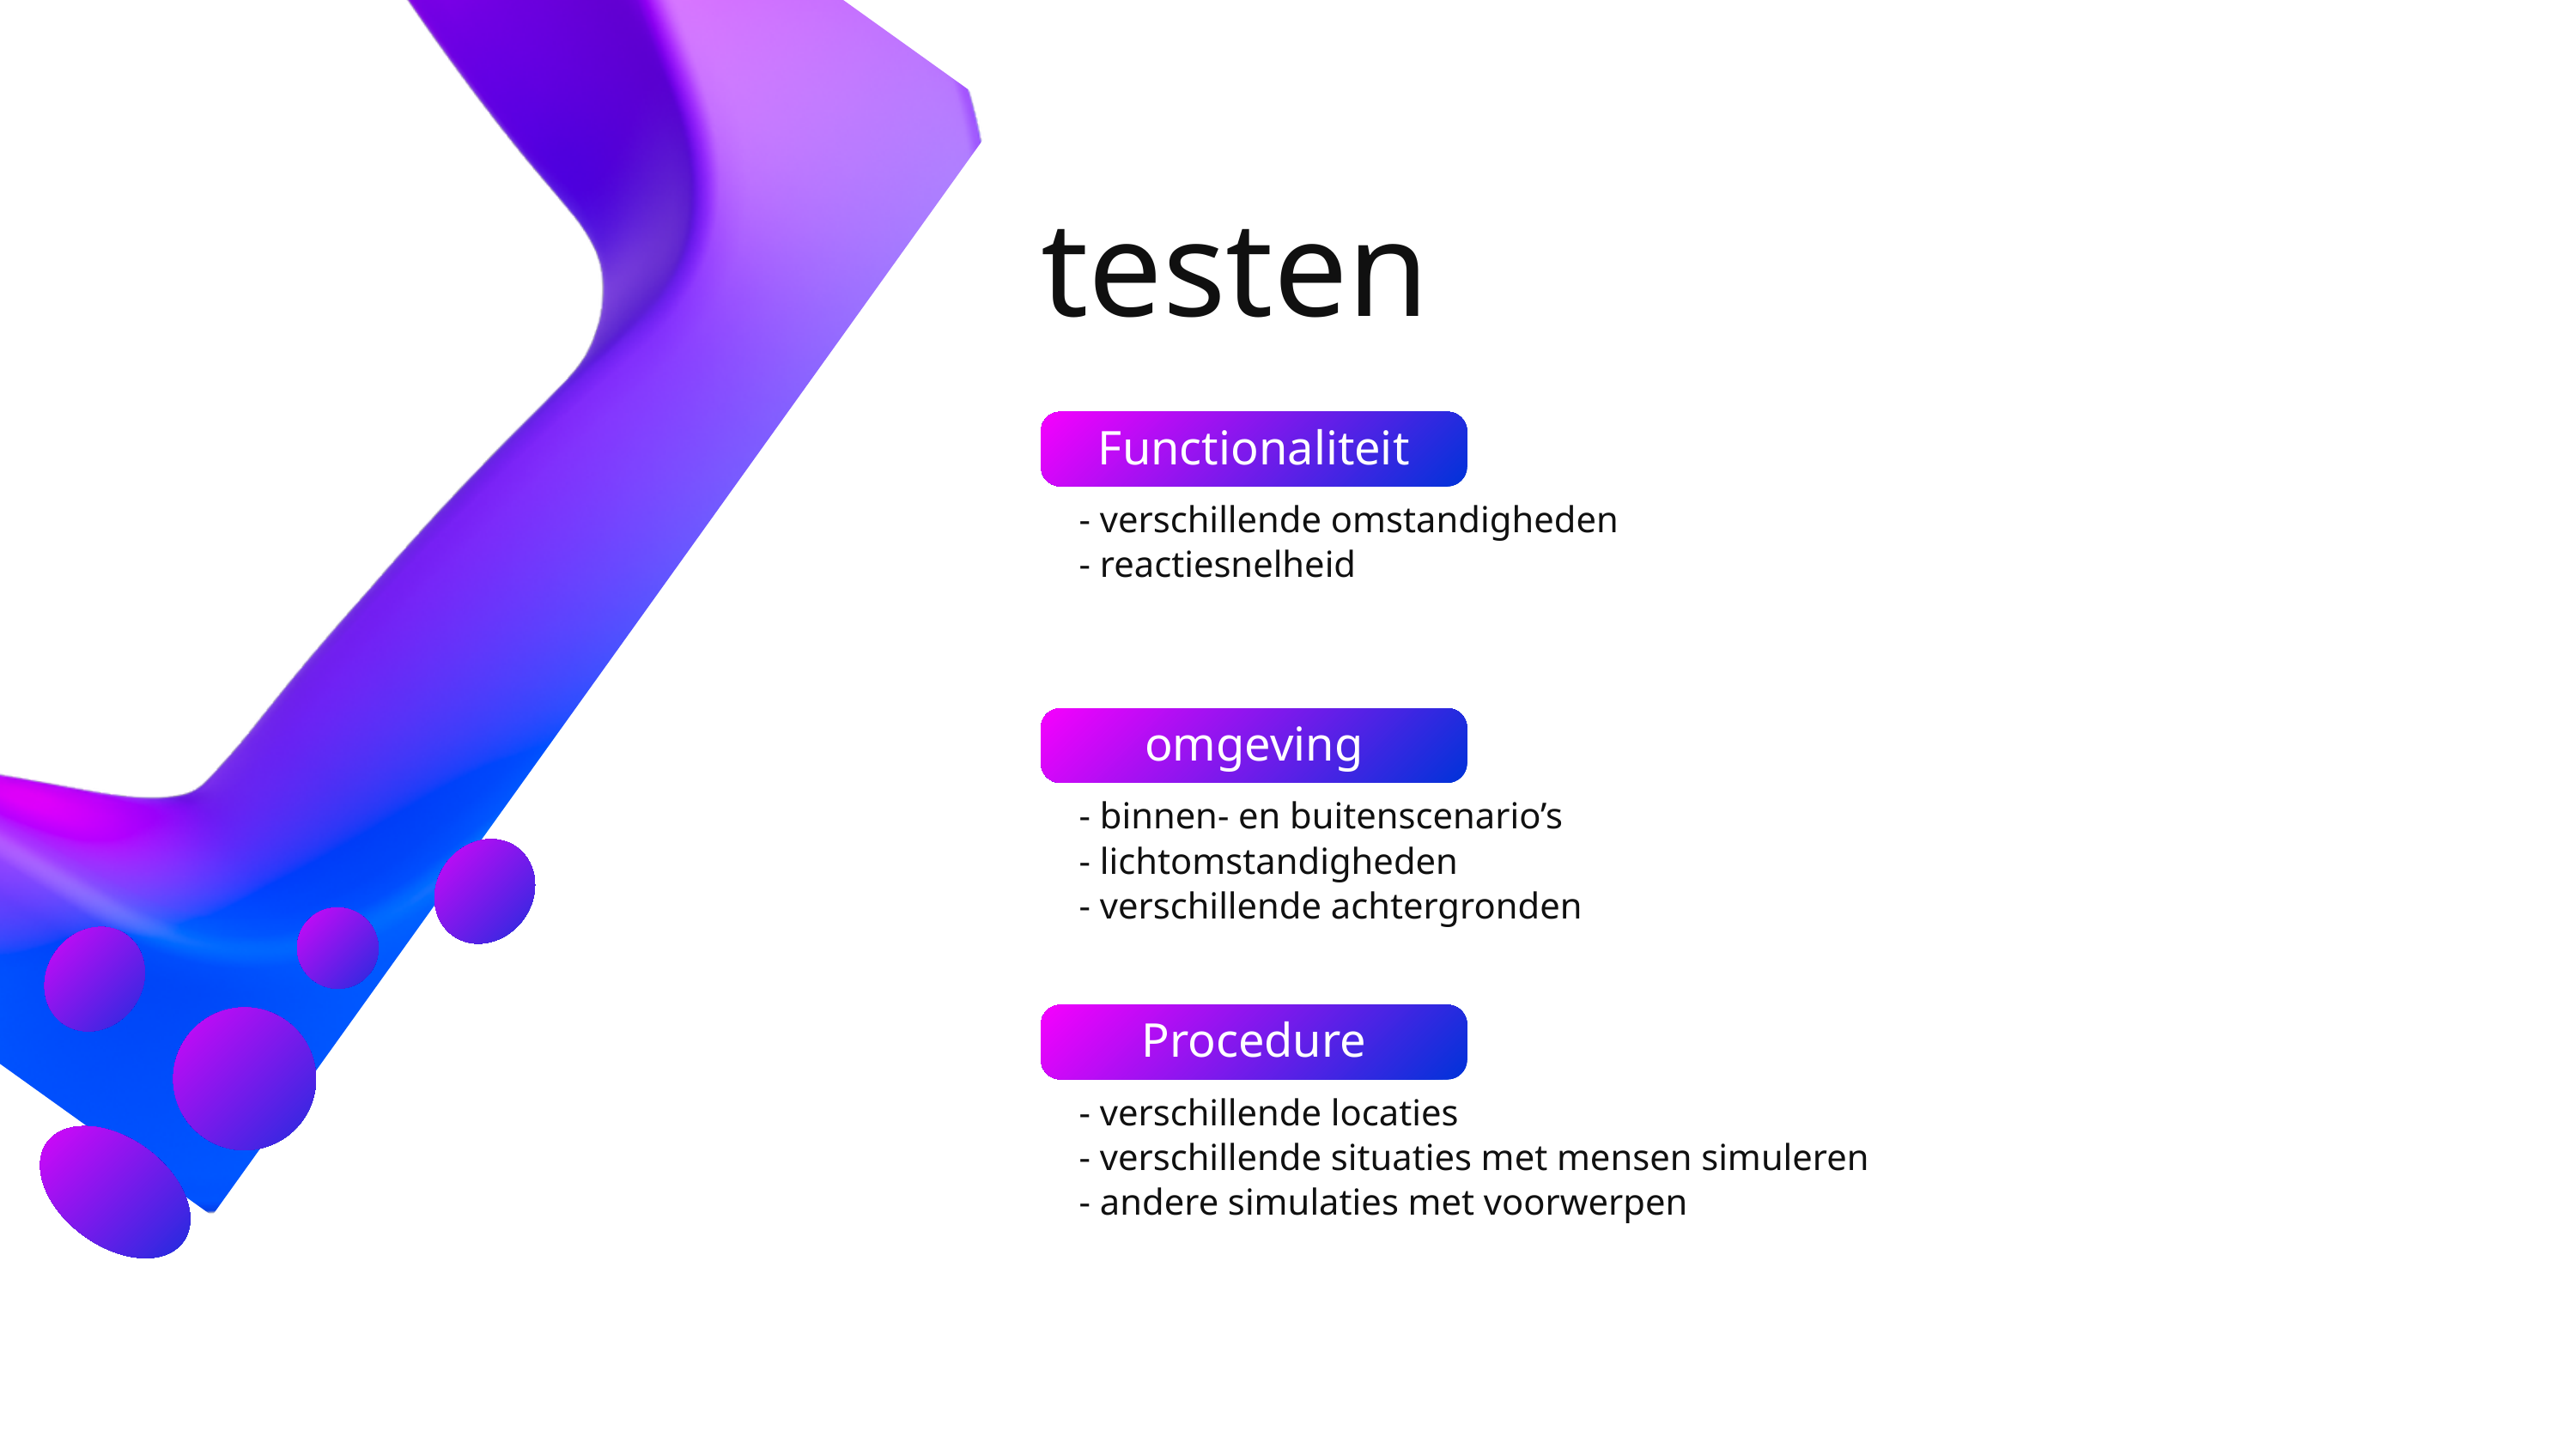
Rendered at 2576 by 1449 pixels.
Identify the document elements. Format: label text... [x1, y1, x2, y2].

text_box testen [1041, 185, 2196, 343]
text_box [1041, 707, 1467, 784]
text_box - binnen- en buitenscenario’s - lichtomstandigheden - verschillende achtergronden [1078, 791, 2148, 926]
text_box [424, 832, 562, 929]
text_box [0, 0, 1002, 1107]
text_box - verschillende locaties - verschillende situaties met mensen simuleren - andere simulaties met voorwerpen [1078, 1088, 2148, 1223]
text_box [1041, 411, 1467, 487]
text_box [173, 1156, 254, 1216]
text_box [1041, 1004, 1467, 1080]
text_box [173, 1007, 317, 1151]
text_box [296, 906, 379, 990]
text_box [61, 1107, 169, 1277]
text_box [39, 931, 149, 1028]
text_box - verschillende omstandigheden - reactiesnelheid [1078, 494, 2148, 630]
